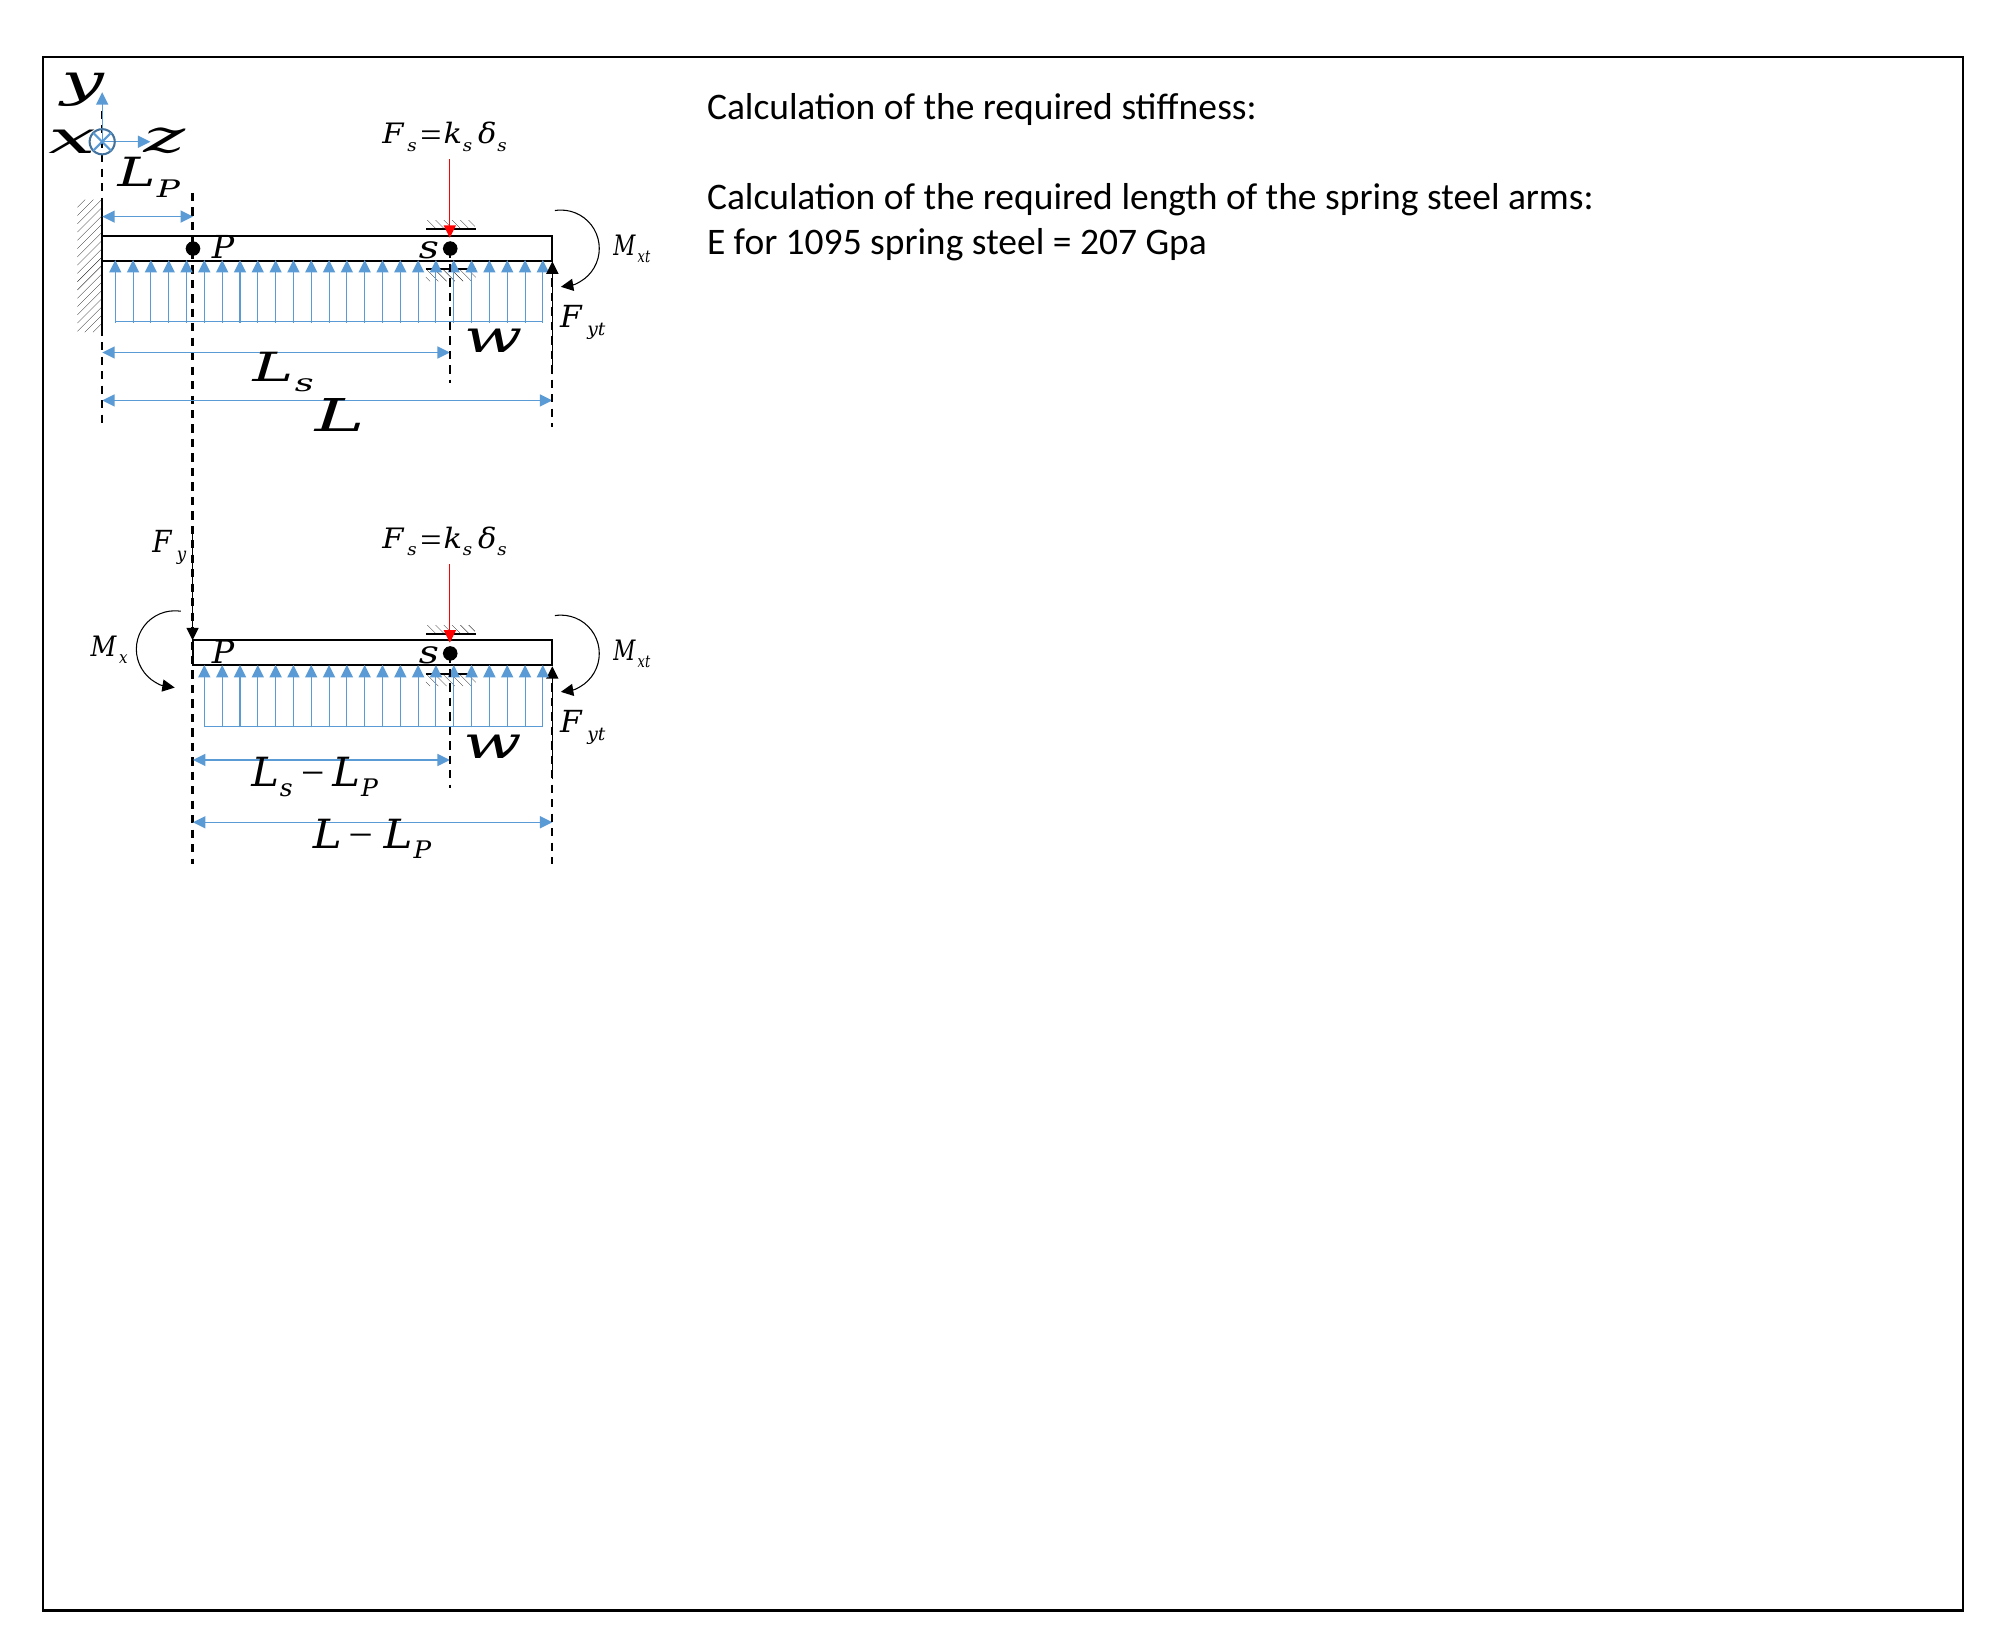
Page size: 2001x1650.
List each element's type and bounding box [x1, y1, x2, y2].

text_box [42, 56, 1964, 1612]
text_box [43, 57, 652, 864]
